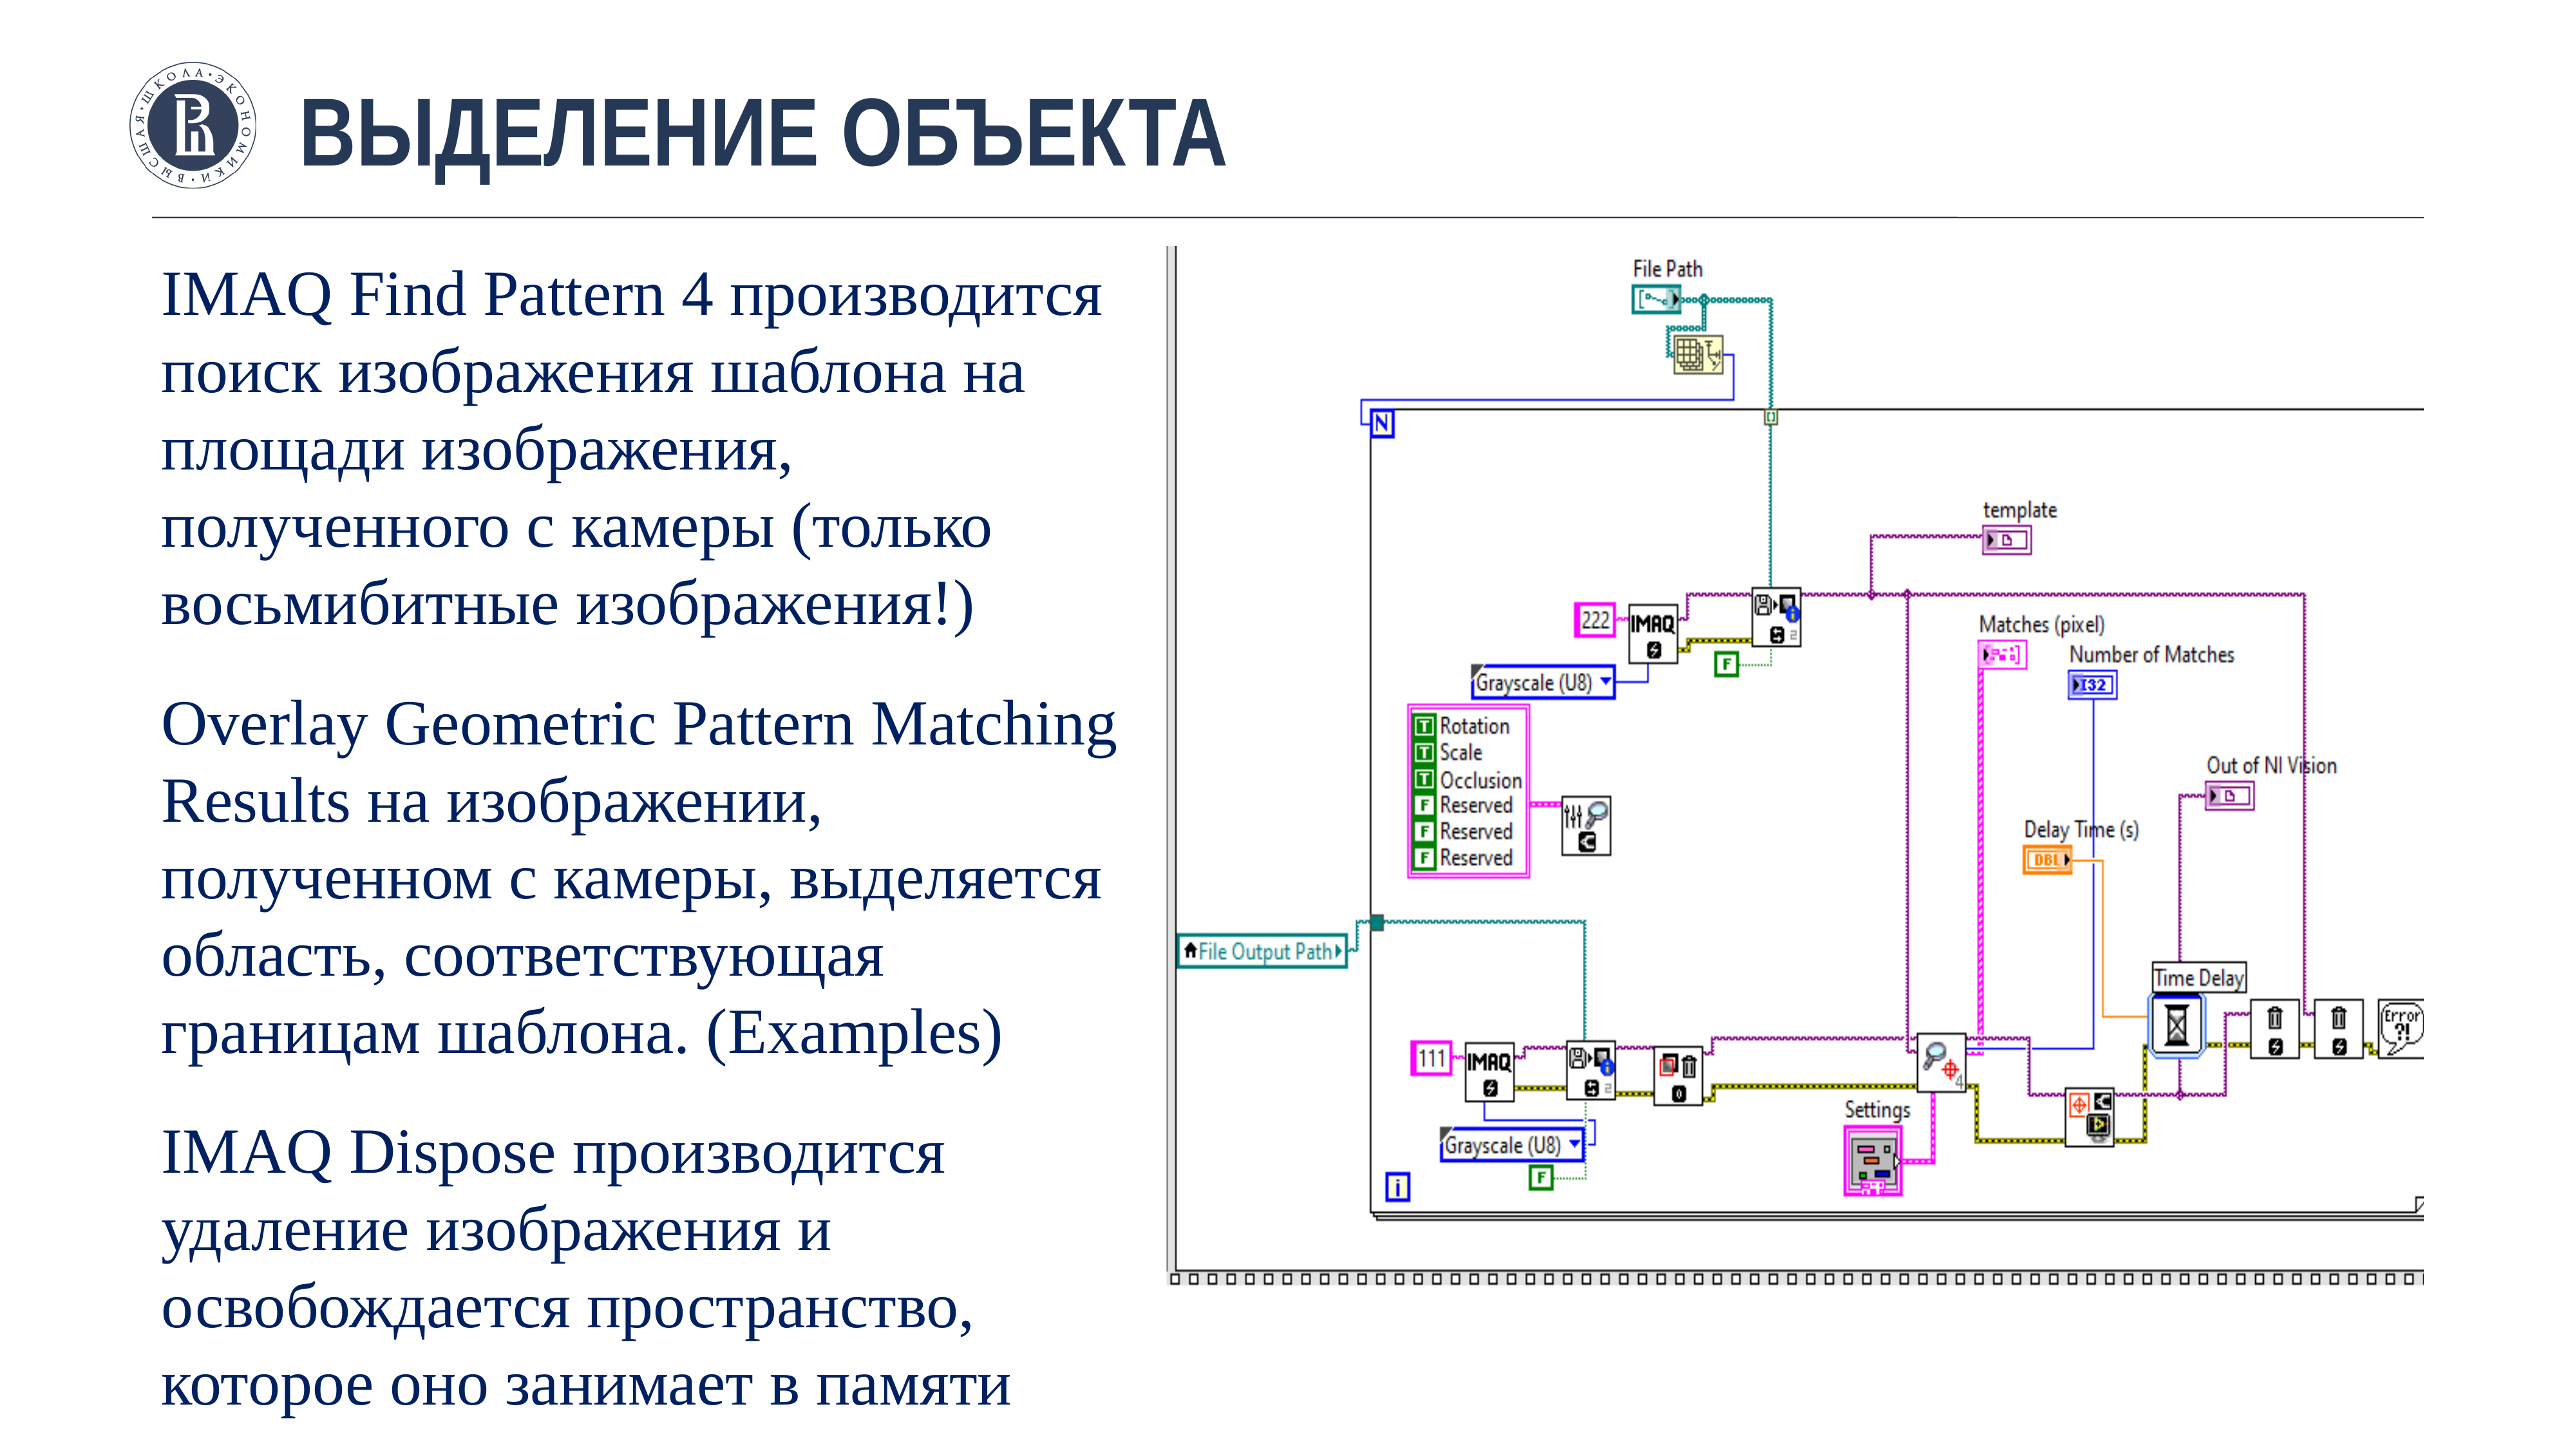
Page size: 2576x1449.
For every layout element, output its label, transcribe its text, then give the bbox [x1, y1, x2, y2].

text_box IMAQ Dispose производится удаление изображения и освобождается пространство, которое оно занимает в памяти [152, 1104, 1141, 1423]
picture [1166, 246, 2425, 1286]
picture [129, 61, 257, 189]
text_box Overlay Geometric Pattern Matching Results на изображении, полученном с камеры, выделяется область, соответствующая границам шаблона. (Examples) [152, 675, 1141, 1072]
text_box IMAQ Find Pattern 4 производится поиск изображения шаблона на площади изображения, полученного с камеры (только восьмибитные изображения!) [152, 246, 1141, 643]
text_box Выделение объекта [291, 62, 2376, 189]
